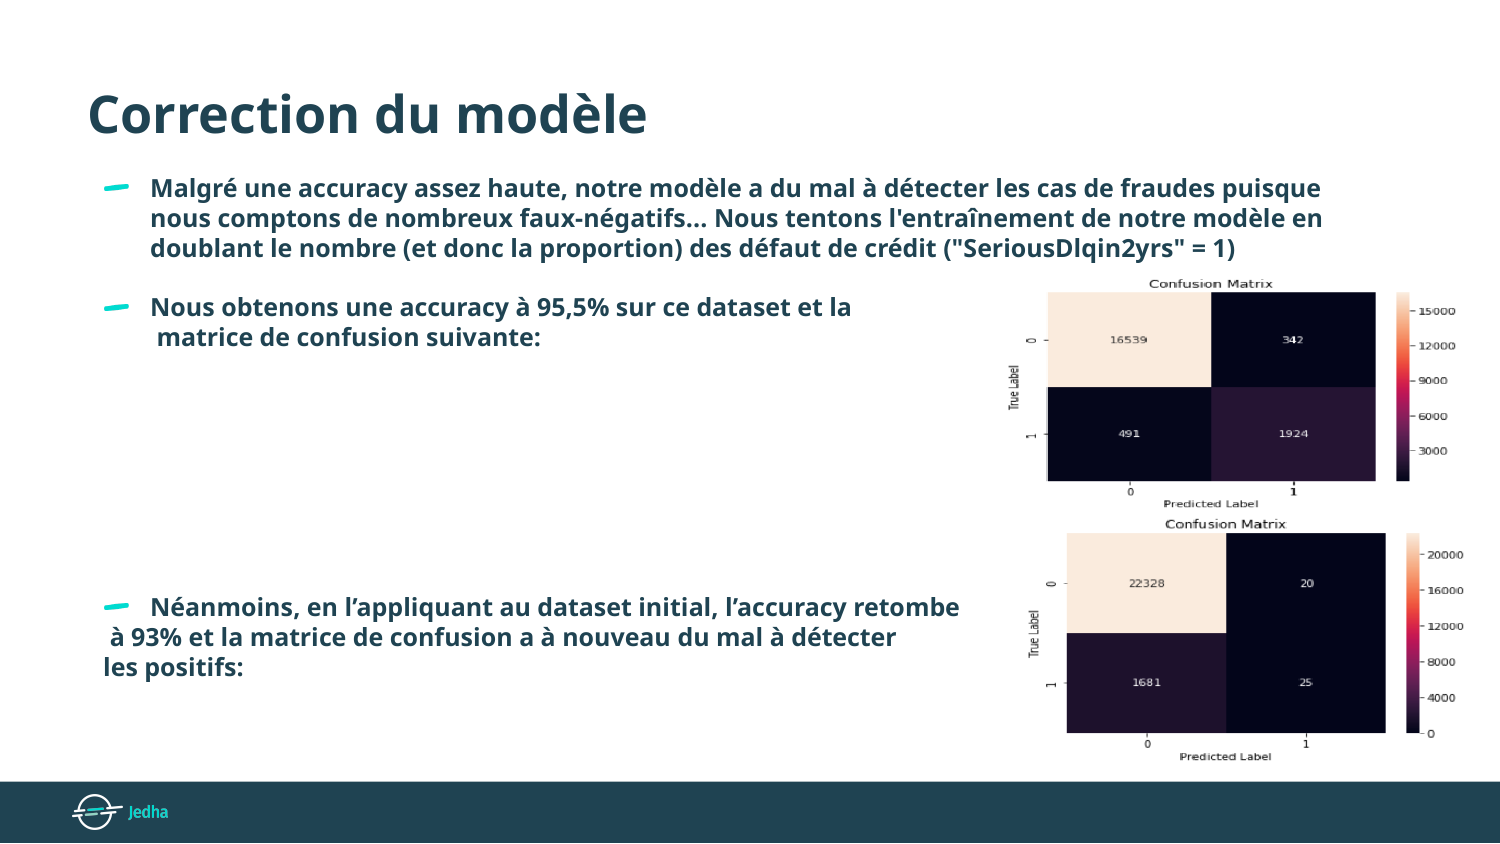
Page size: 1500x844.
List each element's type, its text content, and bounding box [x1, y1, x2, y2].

picture [72, 794, 168, 830]
picture [103, 303, 129, 311]
picture [997, 268, 1483, 774]
text_box [0, 781, 1500, 843]
picture [103, 183, 129, 191]
text_box Malgré une accuracy assez haute, notre modèle a du mal à détecter les cas de fraudes puisque nous comptons de nombreux faux-négatifs... Nous tentons l'entraînement de notre modèle en doublant le nombre (et donc la proportion) des défaut de crédit ("SeriousDlqin2yrs" = 1) Nous obtenons une accuracy à 95,5% sur ce dataset et la matrice de confusion suivante: Néanmoins, en l’appliquant au dataset initial, l’accuracy retombe à 93% et la matrice de confusion a à nouveau du mal à détecter les positifs: [88, 164, 1376, 709]
title Correction du modèle [72, 66, 945, 154]
picture [103, 602, 129, 610]
